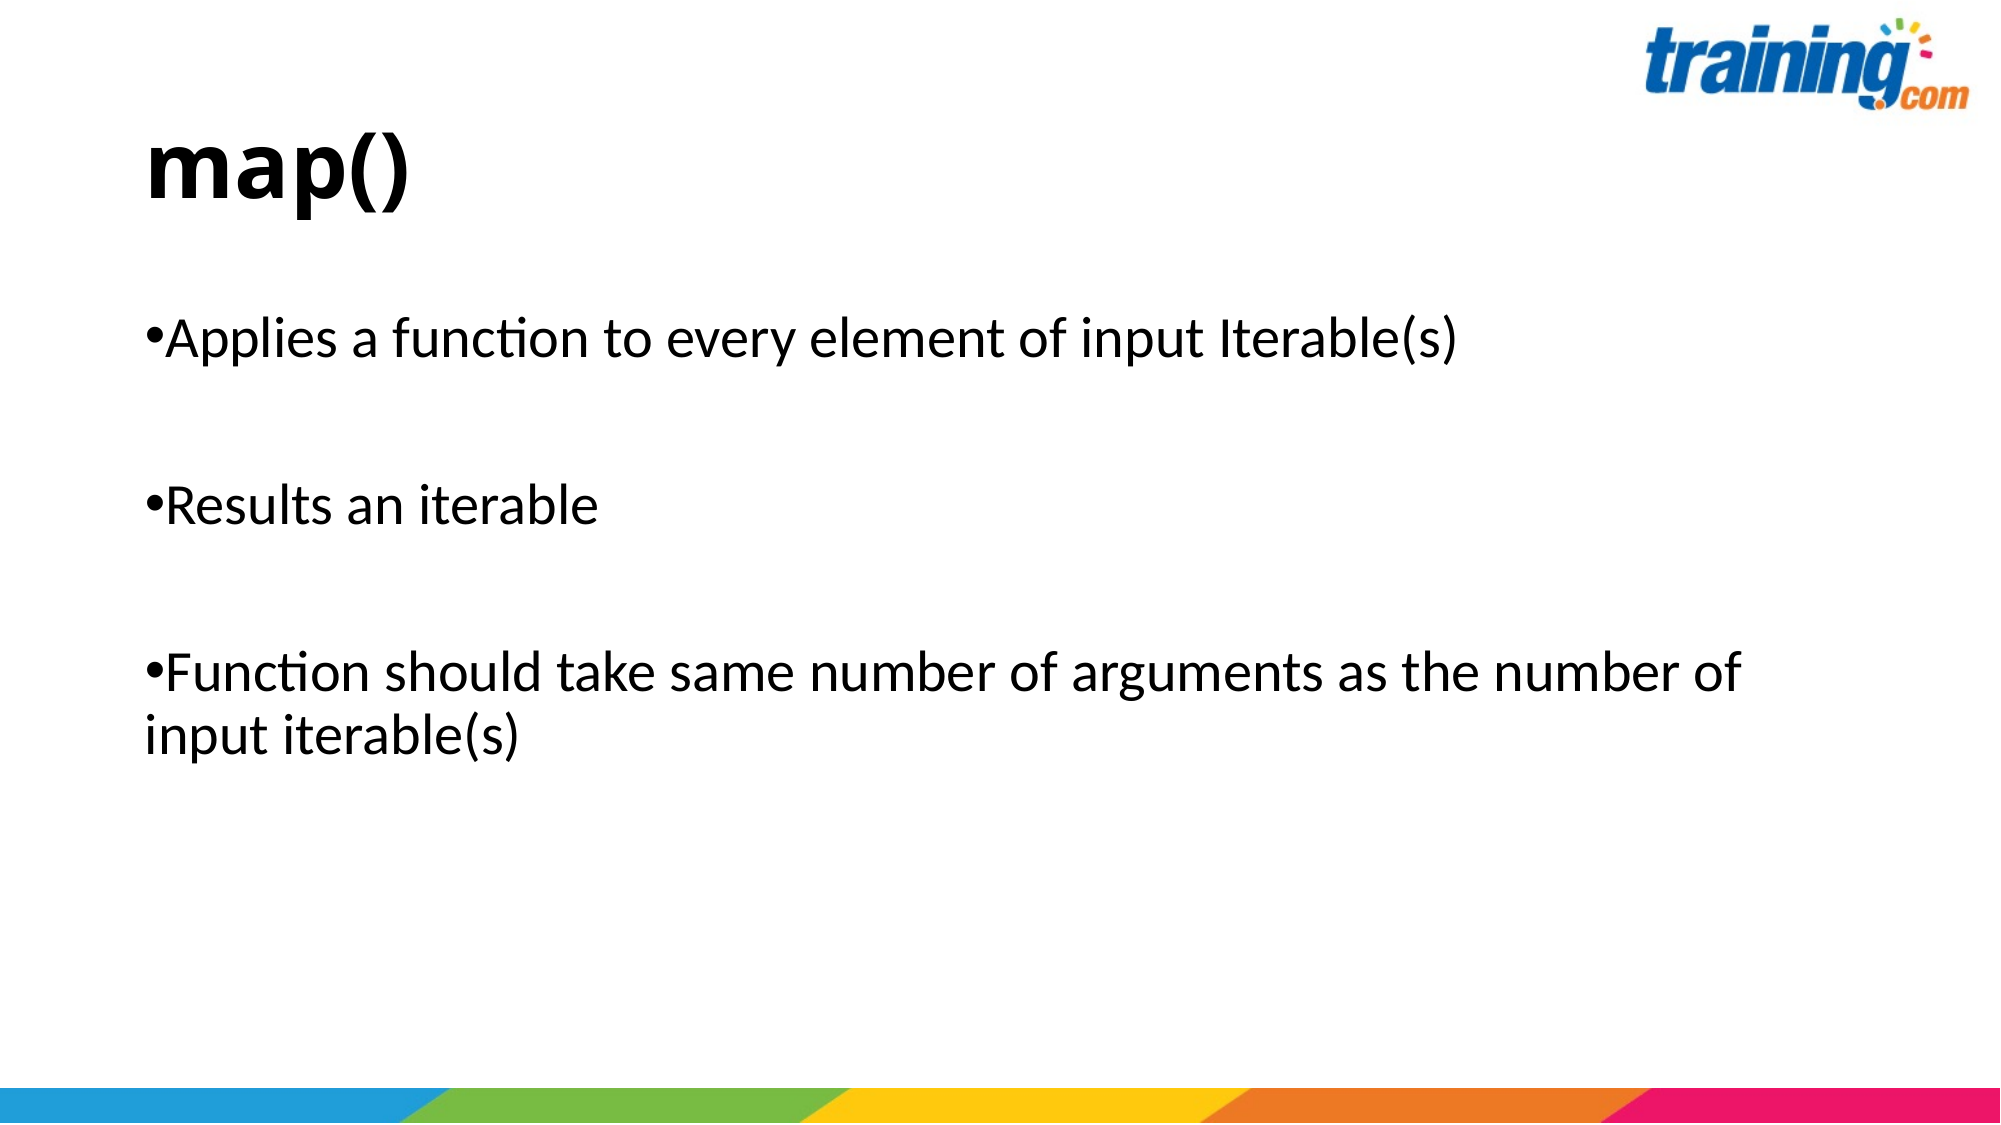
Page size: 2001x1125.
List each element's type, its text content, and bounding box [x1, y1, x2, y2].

list Applies a function to every element of input Iterable(s) Results an iterable Function should take same number of arguments as the number of input iterable(s) [136, 298, 1863, 1014]
picture [0, 1088, 2000, 1123]
title map() [136, 59, 1863, 278]
picture [1629, 0, 1990, 134]
